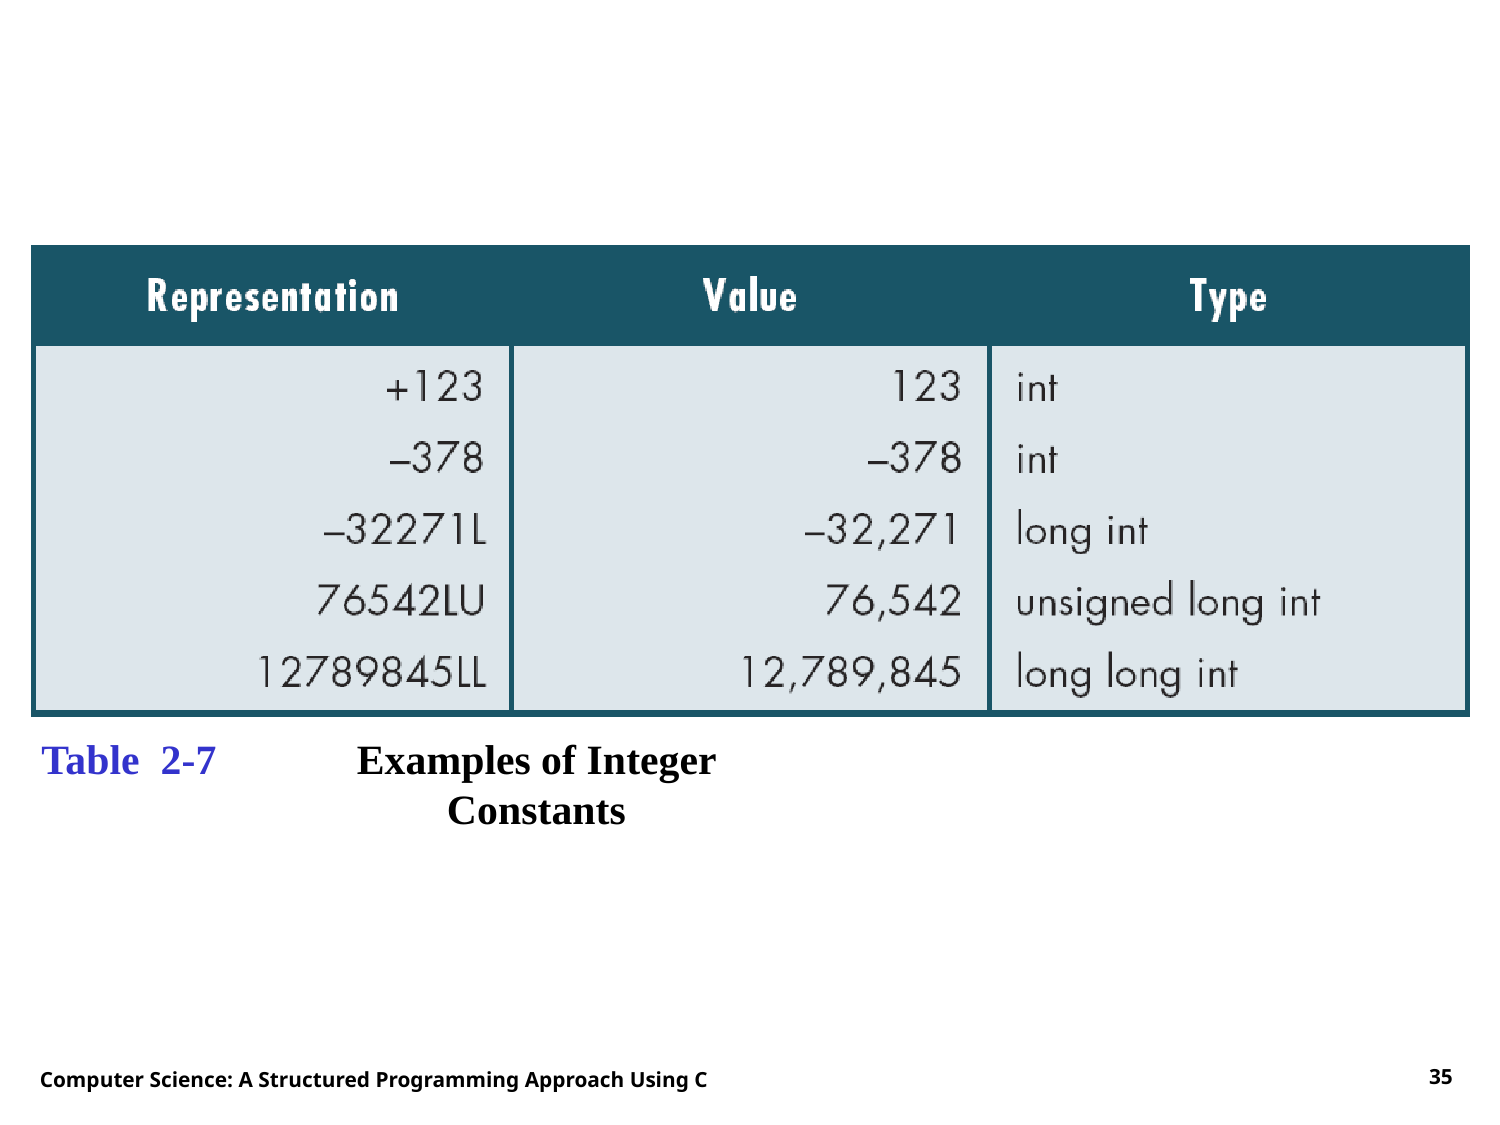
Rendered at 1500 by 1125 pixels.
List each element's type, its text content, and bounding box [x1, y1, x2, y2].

text_box Computer Science: A Structured Programming Approach Using C [24, 1024, 875, 1100]
text_box 35 [1155, 1024, 1468, 1100]
text_box Table 2-7 [24, 728, 234, 790]
picture [24, 237, 1482, 720]
text_box Examples of Integer Constants [247, 729, 825, 840]
